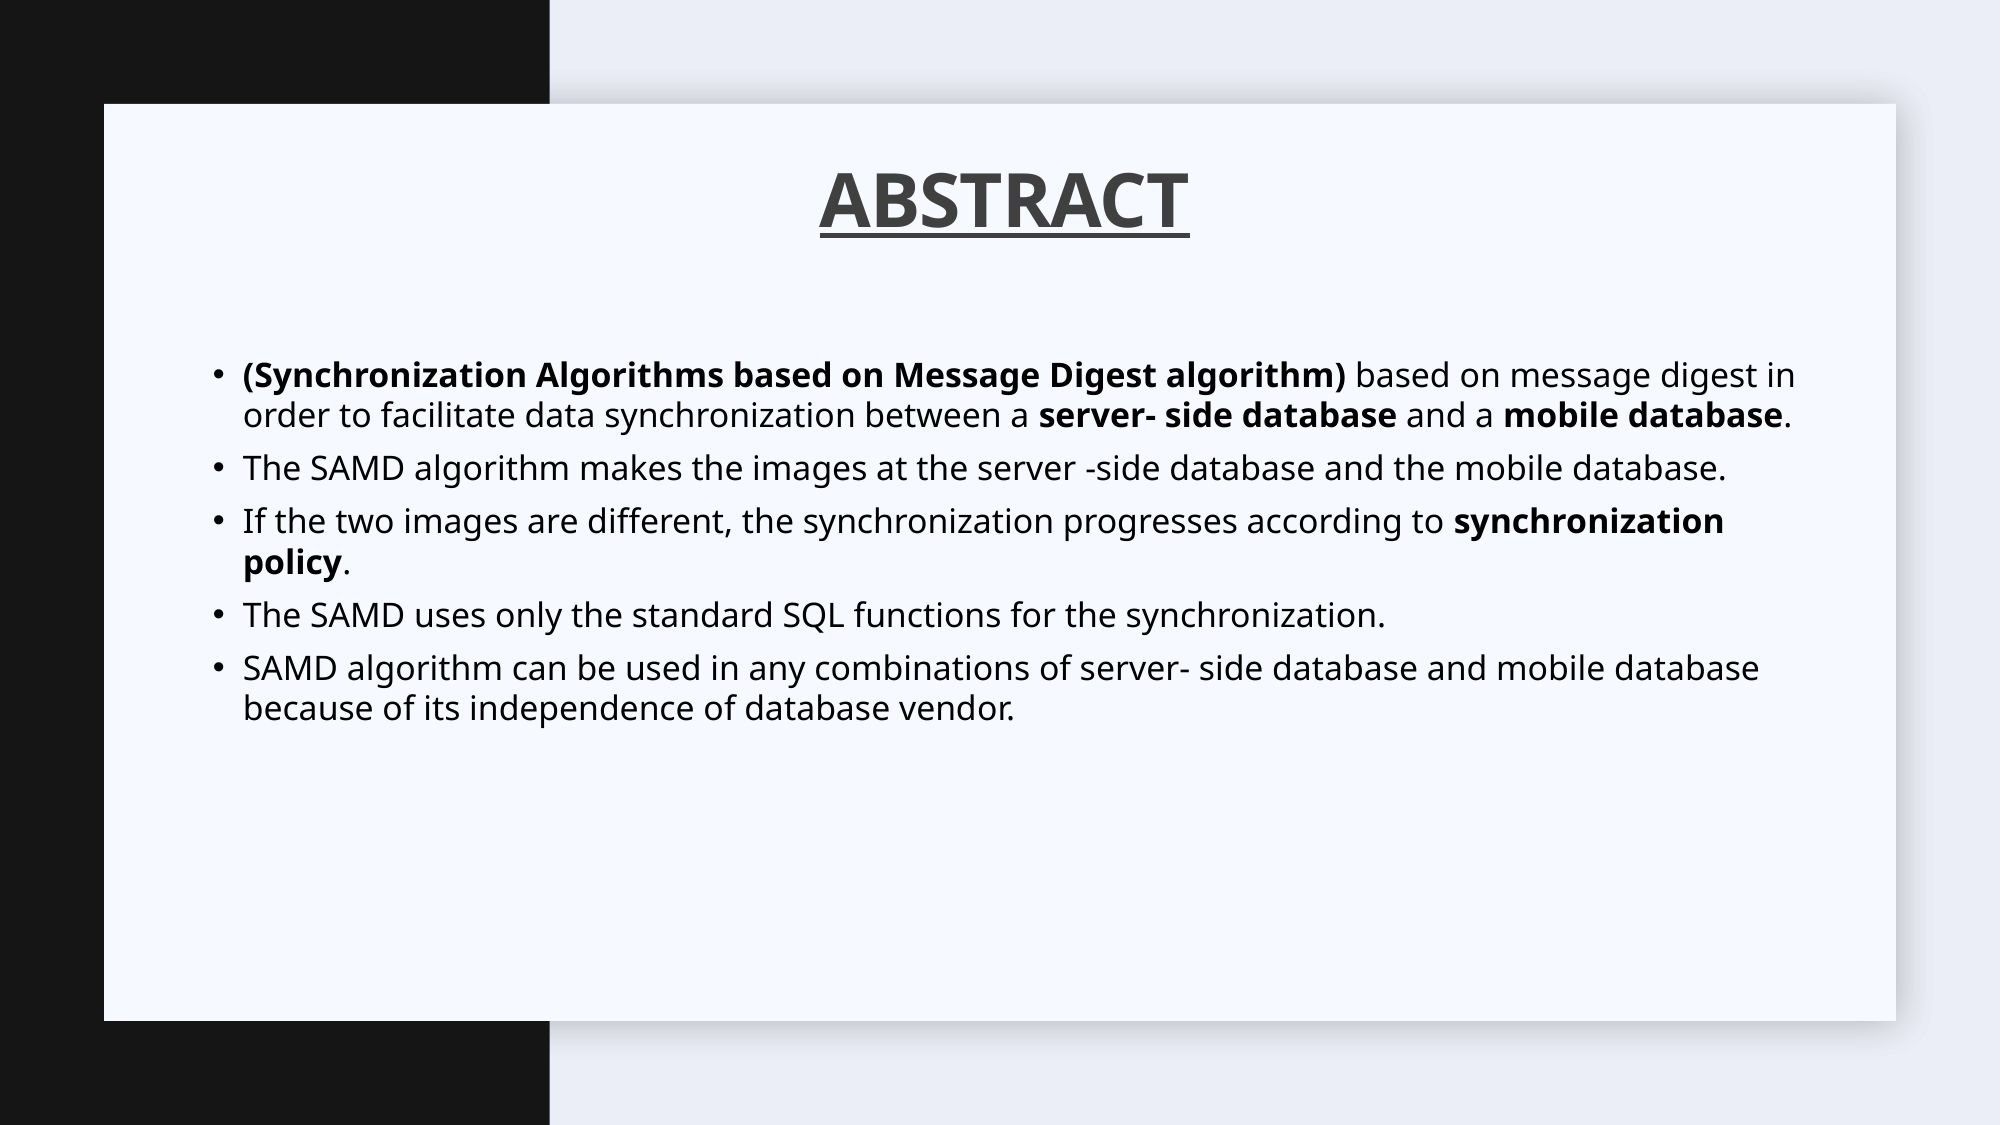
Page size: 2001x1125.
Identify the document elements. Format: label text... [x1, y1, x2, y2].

list (Synchronization Algorithms based on Message Digest algorithm) based on message digest in order to facilitate data synchronization between a server- side database and a mobile database. The SAMD algorithm makes the images at the server -side database and the mobile database. If the two images are different, the synchronization progresses according to synchronization policy. The SAMD uses only the standard SQL functions for the synchronization. SAMD algorithm can be used in any combinations of server- side database and mobile database because of its independence of database vendor. [180, 345, 1830, 963]
title aBSTRACT [180, 154, 1830, 251]
